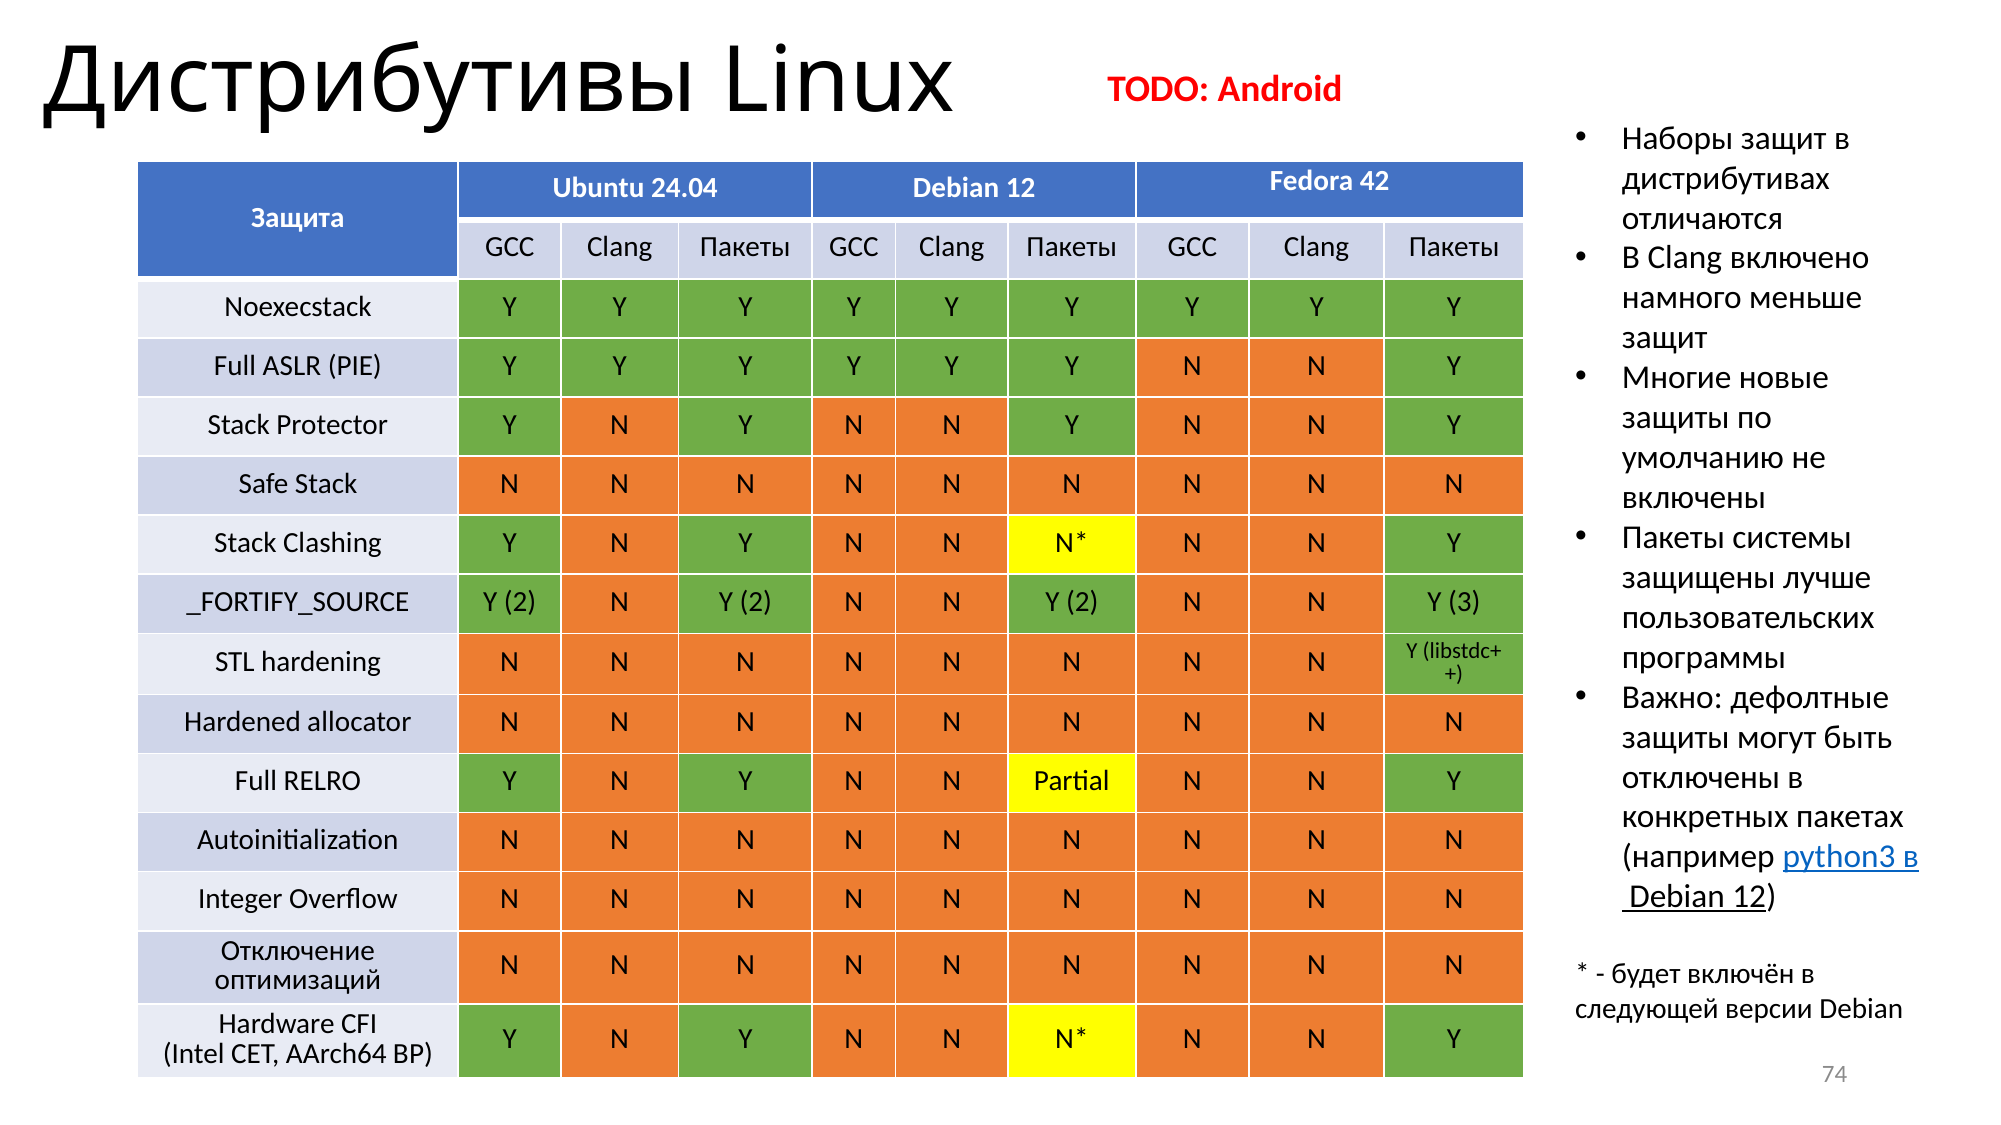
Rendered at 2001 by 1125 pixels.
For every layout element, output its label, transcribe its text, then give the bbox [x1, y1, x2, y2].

text_box TODO: Android [1092, 56, 1452, 117]
table_cell N [1250, 872, 1383, 930]
table_cell N [1385, 695, 1523, 753]
table_cell N [813, 575, 895, 633]
table_cell Stack Clashing [138, 516, 457, 573]
table_cell Y [1009, 280, 1135, 337]
table_cell Y [813, 280, 895, 337]
table_cell N [1137, 634, 1248, 694]
table_cell N [896, 932, 1007, 1003]
table_cell Y [1009, 398, 1135, 455]
table_cell N [1137, 754, 1248, 812]
table_cell Clang [562, 223, 678, 278]
table_cell Y [1385, 339, 1523, 396]
table_cell N [1250, 634, 1383, 694]
table_cell N* [1009, 516, 1135, 573]
table_cell N [679, 932, 811, 1003]
table_cell N [459, 872, 560, 930]
table_cell Y [679, 754, 811, 812]
text_box Наборы защит в дистрибутивах отличаются В Clang включено намного меньше защит Многие новые защиты по умолчанию не включены Пакеты системы защищены лучше пользовательских программы Важно: дефолтные защиты могут быть отключены в конкретных пакетах (например python3 в Debian 12) * - будет включён в следующей версии Debian [1560, 108, 1947, 1032]
table_cell N [1137, 872, 1248, 930]
table_cell N [1009, 932, 1135, 1003]
title Дистрибутивы Linux [28, 0, 1754, 191]
table_cell N [1137, 575, 1248, 633]
table_cell Y [562, 280, 678, 337]
table_cell Hardened allocator [138, 695, 457, 753]
table_cell N [459, 695, 560, 753]
table_cell Пакеты [679, 223, 811, 278]
table_cell N [896, 754, 1007, 812]
table_cell GCC [459, 223, 560, 278]
table_cell N [562, 516, 678, 573]
table_cell N [459, 932, 560, 1003]
table_cell N [562, 932, 678, 1003]
table_cell N [813, 872, 895, 930]
table_cell Autoinitialization [138, 813, 457, 871]
table_cell N [813, 932, 895, 1003]
table_cell Hardware CFI (Intel CET, AArch64 BP) [138, 1005, 457, 1077]
table_cell N [562, 872, 678, 930]
table_cell N [813, 695, 895, 753]
table_cell N [1137, 932, 1248, 1003]
table_cell Full RELRO [138, 754, 457, 812]
table_cell Integer Overflow [138, 872, 457, 930]
table_cell Y [459, 754, 560, 812]
table_cell N [1137, 1005, 1248, 1077]
table_cell N [1385, 813, 1523, 871]
table_cell N [459, 457, 560, 514]
table_cell Y (2) [459, 575, 560, 633]
table_cell N [562, 1005, 678, 1077]
table_cell N [1137, 457, 1248, 514]
table_cell N* [1009, 1005, 1135, 1077]
table_cell Noexecstack [138, 282, 457, 337]
table_cell N [896, 813, 1007, 871]
table_cell N [1250, 398, 1383, 455]
table_cell N [1009, 457, 1135, 514]
table_header Защита [138, 162, 457, 276]
table_cell Clang [1250, 223, 1383, 278]
table_cell N [1250, 932, 1383, 1003]
table_cell N [459, 813, 560, 871]
table_cell Y [1137, 280, 1248, 337]
table_cell Отключение оптимизаций [138, 932, 457, 1003]
table_cell Y [1385, 1005, 1523, 1077]
table_cell GCC [1137, 223, 1248, 278]
table_cell N [562, 695, 678, 753]
table_cell N [896, 634, 1007, 694]
table_cell Y (2) [679, 575, 811, 633]
table_cell N [1250, 1005, 1383, 1077]
table_header Debian 12 [813, 162, 1135, 217]
table_cell Y (libstdc++) [1385, 634, 1523, 694]
table_cell N [896, 516, 1007, 573]
table_cell N [1385, 932, 1523, 1003]
table_cell STL hardening [138, 634, 457, 694]
table_cell Y [459, 280, 560, 337]
table_cell Y [679, 1005, 811, 1077]
table_cell Y [1385, 398, 1523, 455]
table_cell N [813, 516, 895, 573]
table_cell Y [1250, 280, 1383, 337]
table_cell N [1009, 695, 1135, 753]
table_cell N [679, 457, 811, 514]
table_cell N [1137, 398, 1248, 455]
table_cell Y [1009, 339, 1135, 396]
table_cell N [813, 634, 895, 694]
table_cell GCC [813, 223, 895, 278]
table_cell N [562, 813, 678, 871]
table_cell N [896, 575, 1007, 633]
table_cell N [562, 754, 678, 812]
table_cell N [562, 575, 678, 633]
table_cell N [1250, 575, 1383, 633]
table_cell Пакеты [1009, 223, 1135, 278]
table_cell N [1009, 813, 1135, 871]
table_cell Y [679, 280, 811, 337]
table_cell N [1009, 872, 1135, 930]
table_cell N [562, 457, 678, 514]
table_cell N [562, 398, 678, 455]
table_cell Y [679, 516, 811, 573]
table_cell Clang [896, 223, 1007, 278]
table_cell N [1385, 457, 1523, 514]
table_cell N [813, 754, 895, 812]
table_cell N [562, 634, 678, 694]
table_cell Partial [1009, 754, 1135, 812]
table_cell Y [459, 516, 560, 573]
table_header Fedora 42 [1137, 162, 1523, 217]
table_cell N [1385, 872, 1523, 930]
table_cell N [896, 398, 1007, 455]
slide_number 74 [1412, 1042, 1863, 1103]
table_cell N [813, 813, 895, 871]
table_cell Y [896, 339, 1007, 396]
table_cell N [1137, 339, 1248, 396]
table_cell Пакеты [1385, 223, 1523, 278]
table_cell N [896, 872, 1007, 930]
table_cell Y [459, 1005, 560, 1077]
table_cell N [813, 457, 895, 514]
table_cell N [1137, 813, 1248, 871]
table_header Ubuntu 24.04 [459, 162, 811, 217]
table_cell Y [679, 398, 811, 455]
table_cell Y [679, 339, 811, 396]
table_cell Y (3) [1385, 575, 1523, 633]
table_cell N [679, 872, 811, 930]
table_cell N [1250, 339, 1383, 396]
table_cell Y [1385, 754, 1523, 812]
table_cell N [1137, 516, 1248, 573]
table_cell N [813, 1005, 895, 1077]
table_cell N [896, 695, 1007, 753]
table_cell Y [896, 280, 1007, 337]
table_cell N [896, 457, 1007, 514]
table_cell N [459, 634, 560, 694]
table_cell Y [459, 339, 560, 396]
table_cell Y [1385, 280, 1523, 337]
table_cell Safe Stack [138, 457, 457, 514]
table_cell N [1250, 754, 1383, 812]
table_cell N [1250, 813, 1383, 871]
table_cell Y (2) [1009, 575, 1135, 633]
table_cell N [813, 398, 895, 455]
table_cell N [1009, 634, 1135, 694]
table_cell N [679, 695, 811, 753]
table_cell N [896, 1005, 1007, 1077]
table_cell N [679, 813, 811, 871]
table_cell Full ASLR (PIE) [138, 339, 457, 396]
table_cell N [1250, 695, 1383, 753]
table_cell Y [459, 398, 560, 455]
table_cell N [1250, 457, 1383, 514]
table_cell _FORTIFY_SOURCE [138, 575, 457, 633]
table_cell N [679, 634, 811, 694]
table_cell N [1137, 695, 1248, 753]
table_cell Stack Protector [138, 398, 457, 455]
table_cell N [1250, 516, 1383, 573]
table_cell Y [813, 339, 895, 396]
table_cell Y [562, 339, 678, 396]
table_cell Y [1385, 516, 1523, 573]
